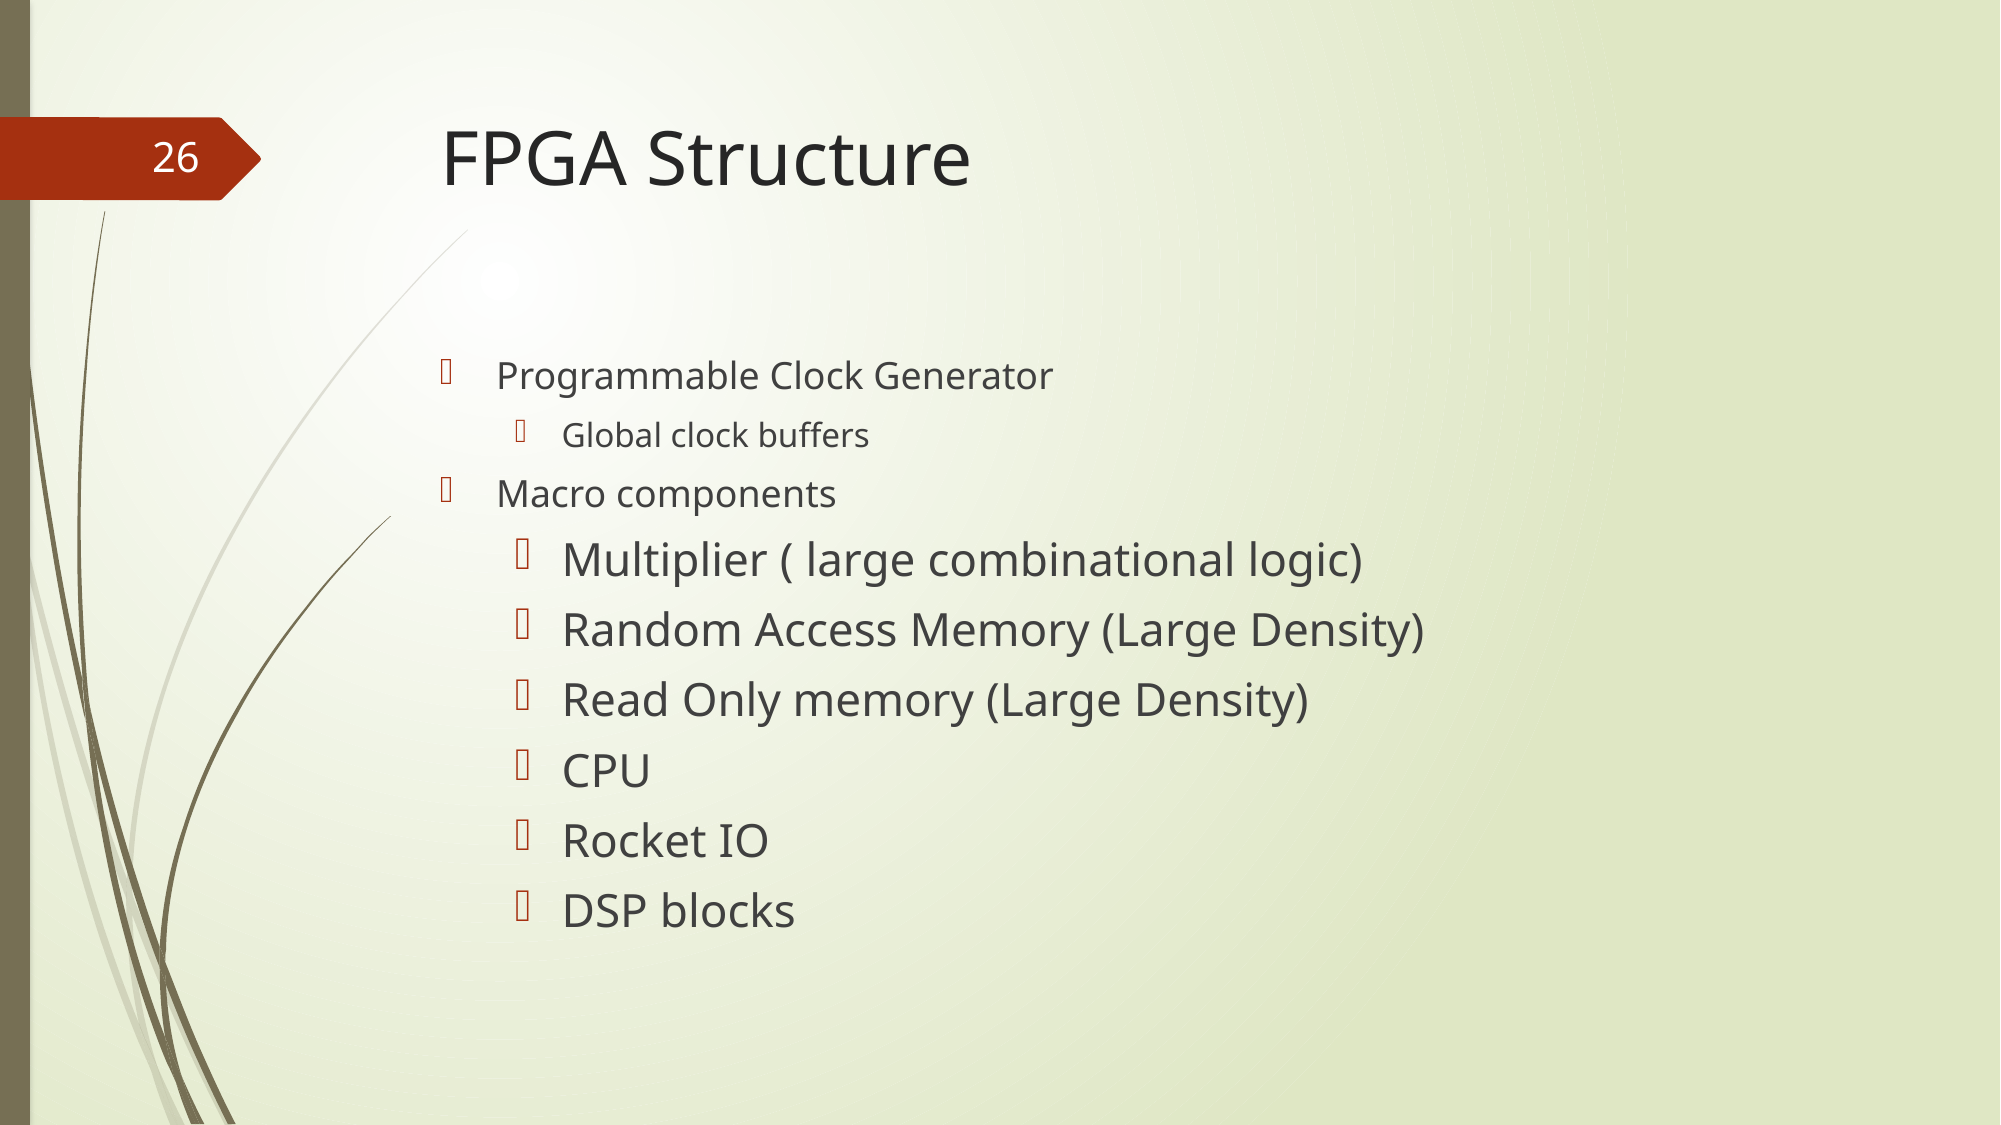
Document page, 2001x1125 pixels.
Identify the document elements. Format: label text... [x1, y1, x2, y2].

slide_number 26 [87, 129, 216, 190]
title FPGA Structure [425, 102, 1888, 313]
list Programmable Clock Generator Global clock buffers Macro components Multiplier ( large combinational logic) Random Access Memory (Large Density) Read Only memory (Large Density) CPU Rocket IO DSP blocks [424, 350, 1888, 970]
